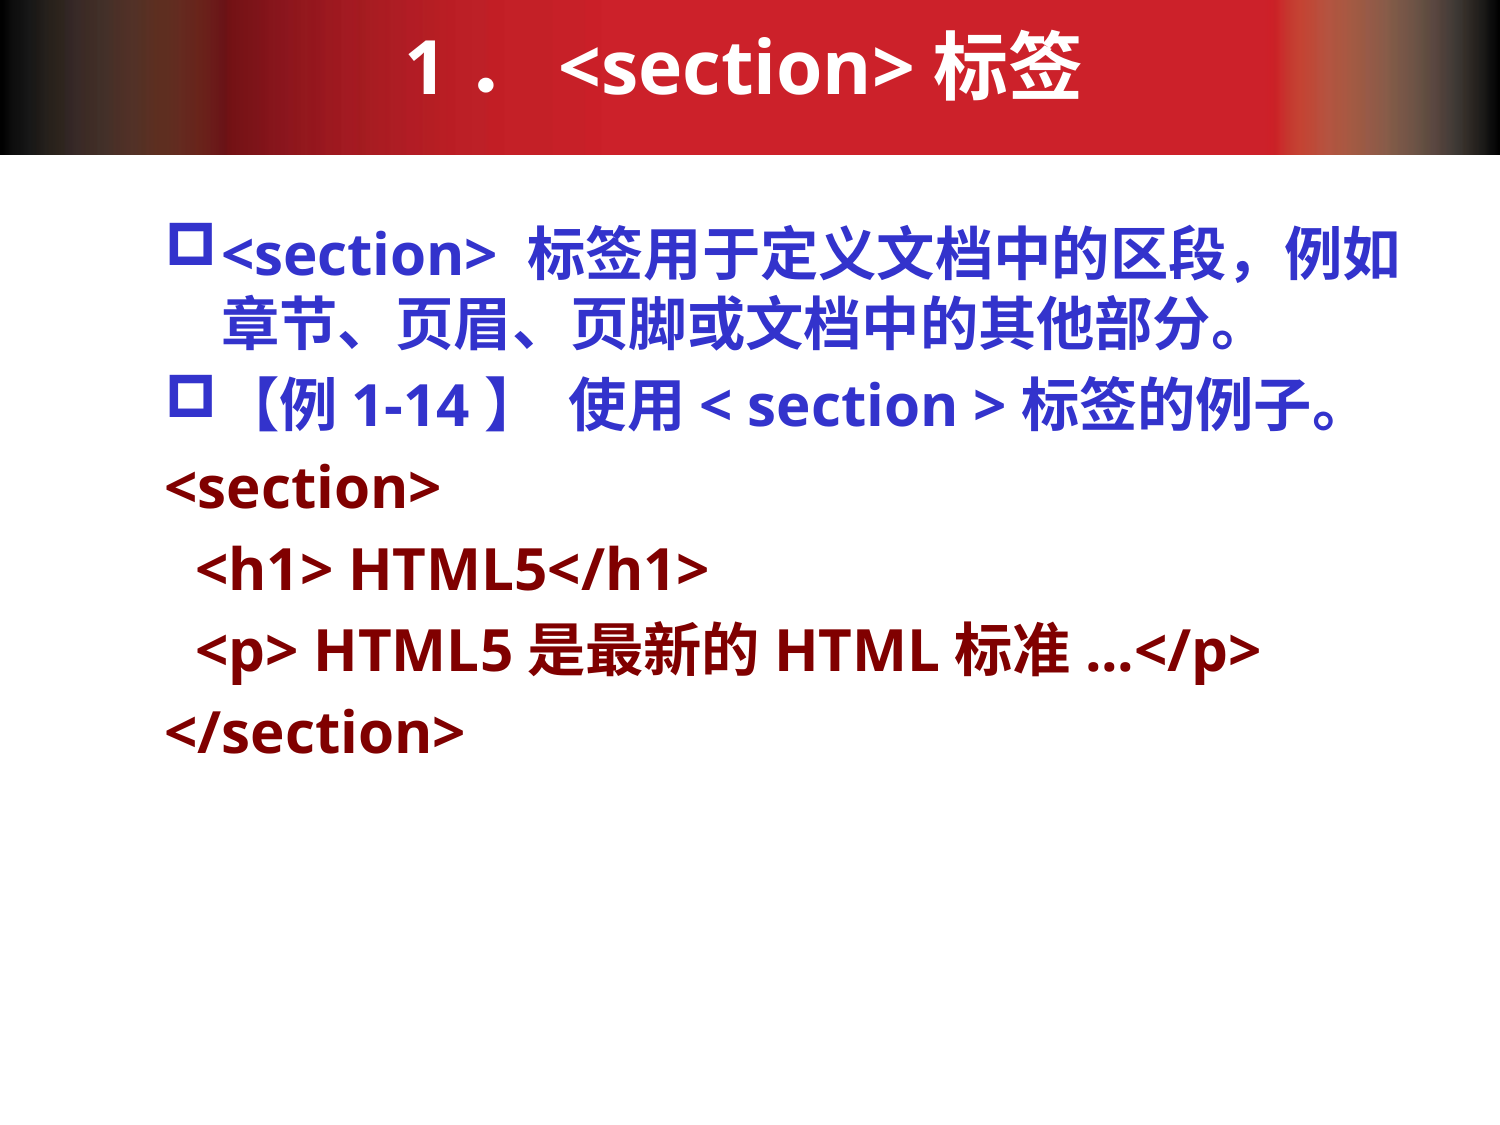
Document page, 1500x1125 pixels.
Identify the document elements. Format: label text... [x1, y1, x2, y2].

list <section> 标签用于定义文档中的区段，例如章节、页眉、页脚或文档中的其他部分。 【例1-14】 使用< section >标签的例子。 <section> <h1> HTML5</h1> <p> HTML5是最新的HTML标准...</p> </section> [149, 209, 1438, 963]
title 1．<section>标签 [64, 0, 1440, 129]
picture [0, 0, 1500, 155]
